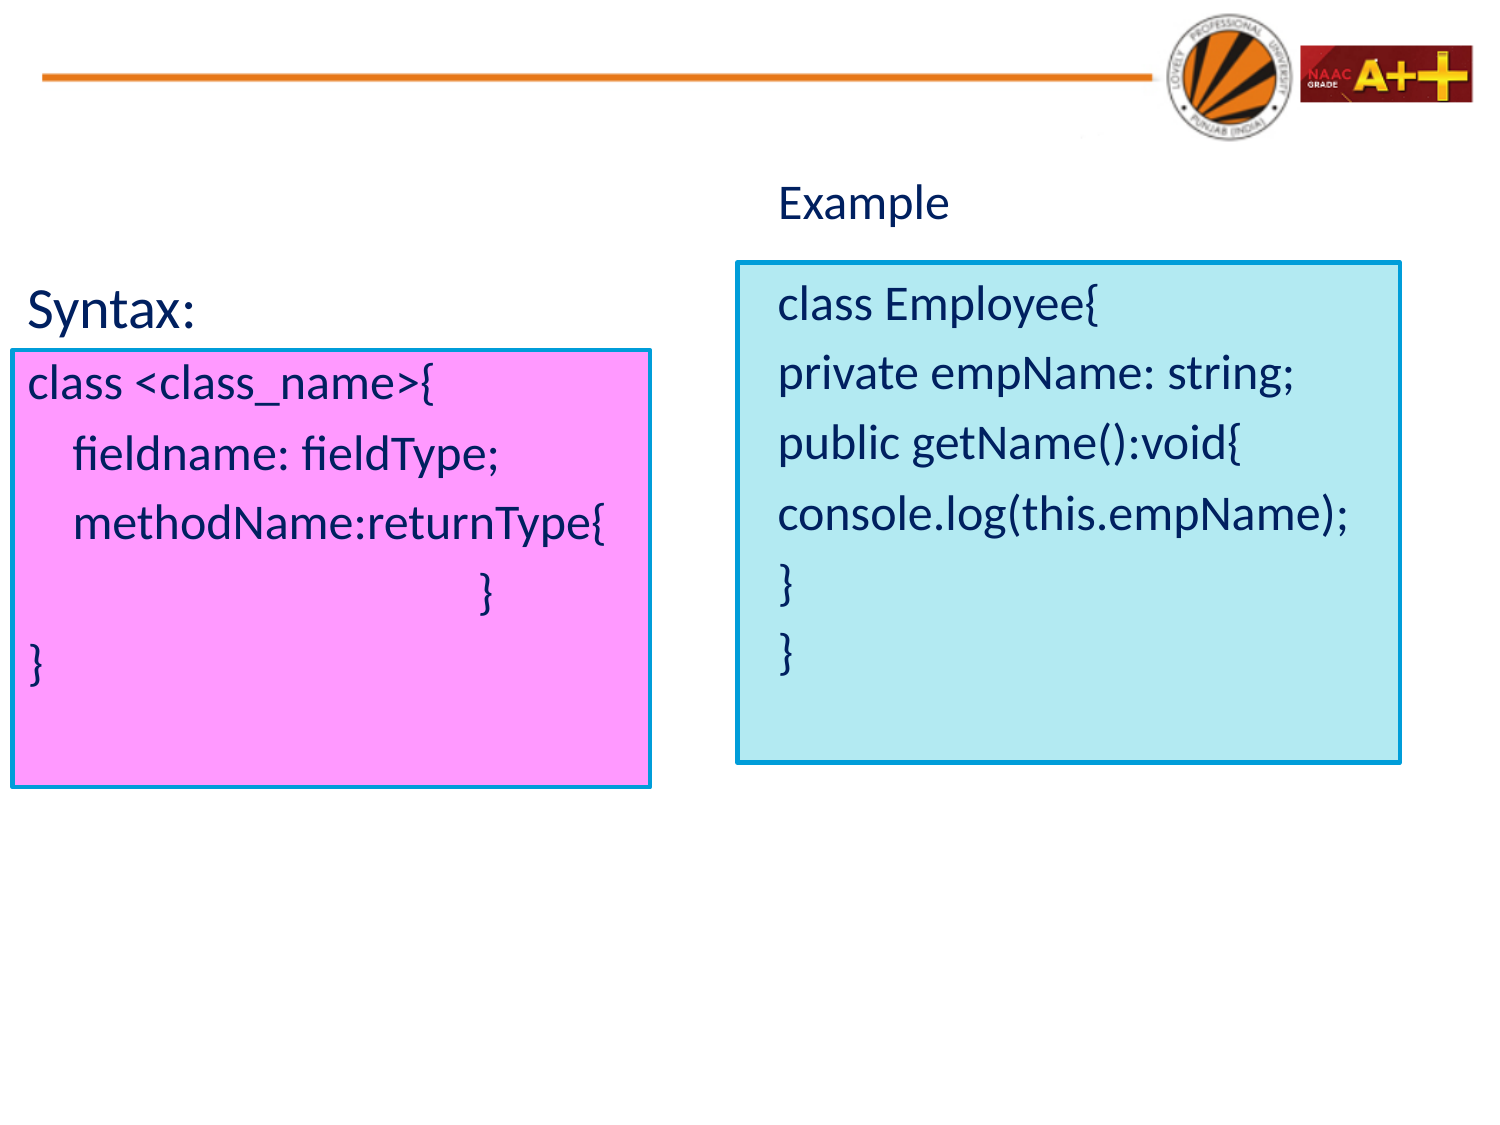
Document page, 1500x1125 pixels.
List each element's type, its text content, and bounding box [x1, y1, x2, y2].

text_box [735, 260, 1402, 765]
list class Employee{ private empName: string; public getName():void{ console.log(this.empName); } } [762, 262, 1488, 1005]
list Syntax: class <class_name>{ fieldname: fieldType; methodName:returnType{ } } [12, 262, 738, 1005]
text_box Example [763, 162, 966, 238]
picture [11, 5, 1489, 152]
